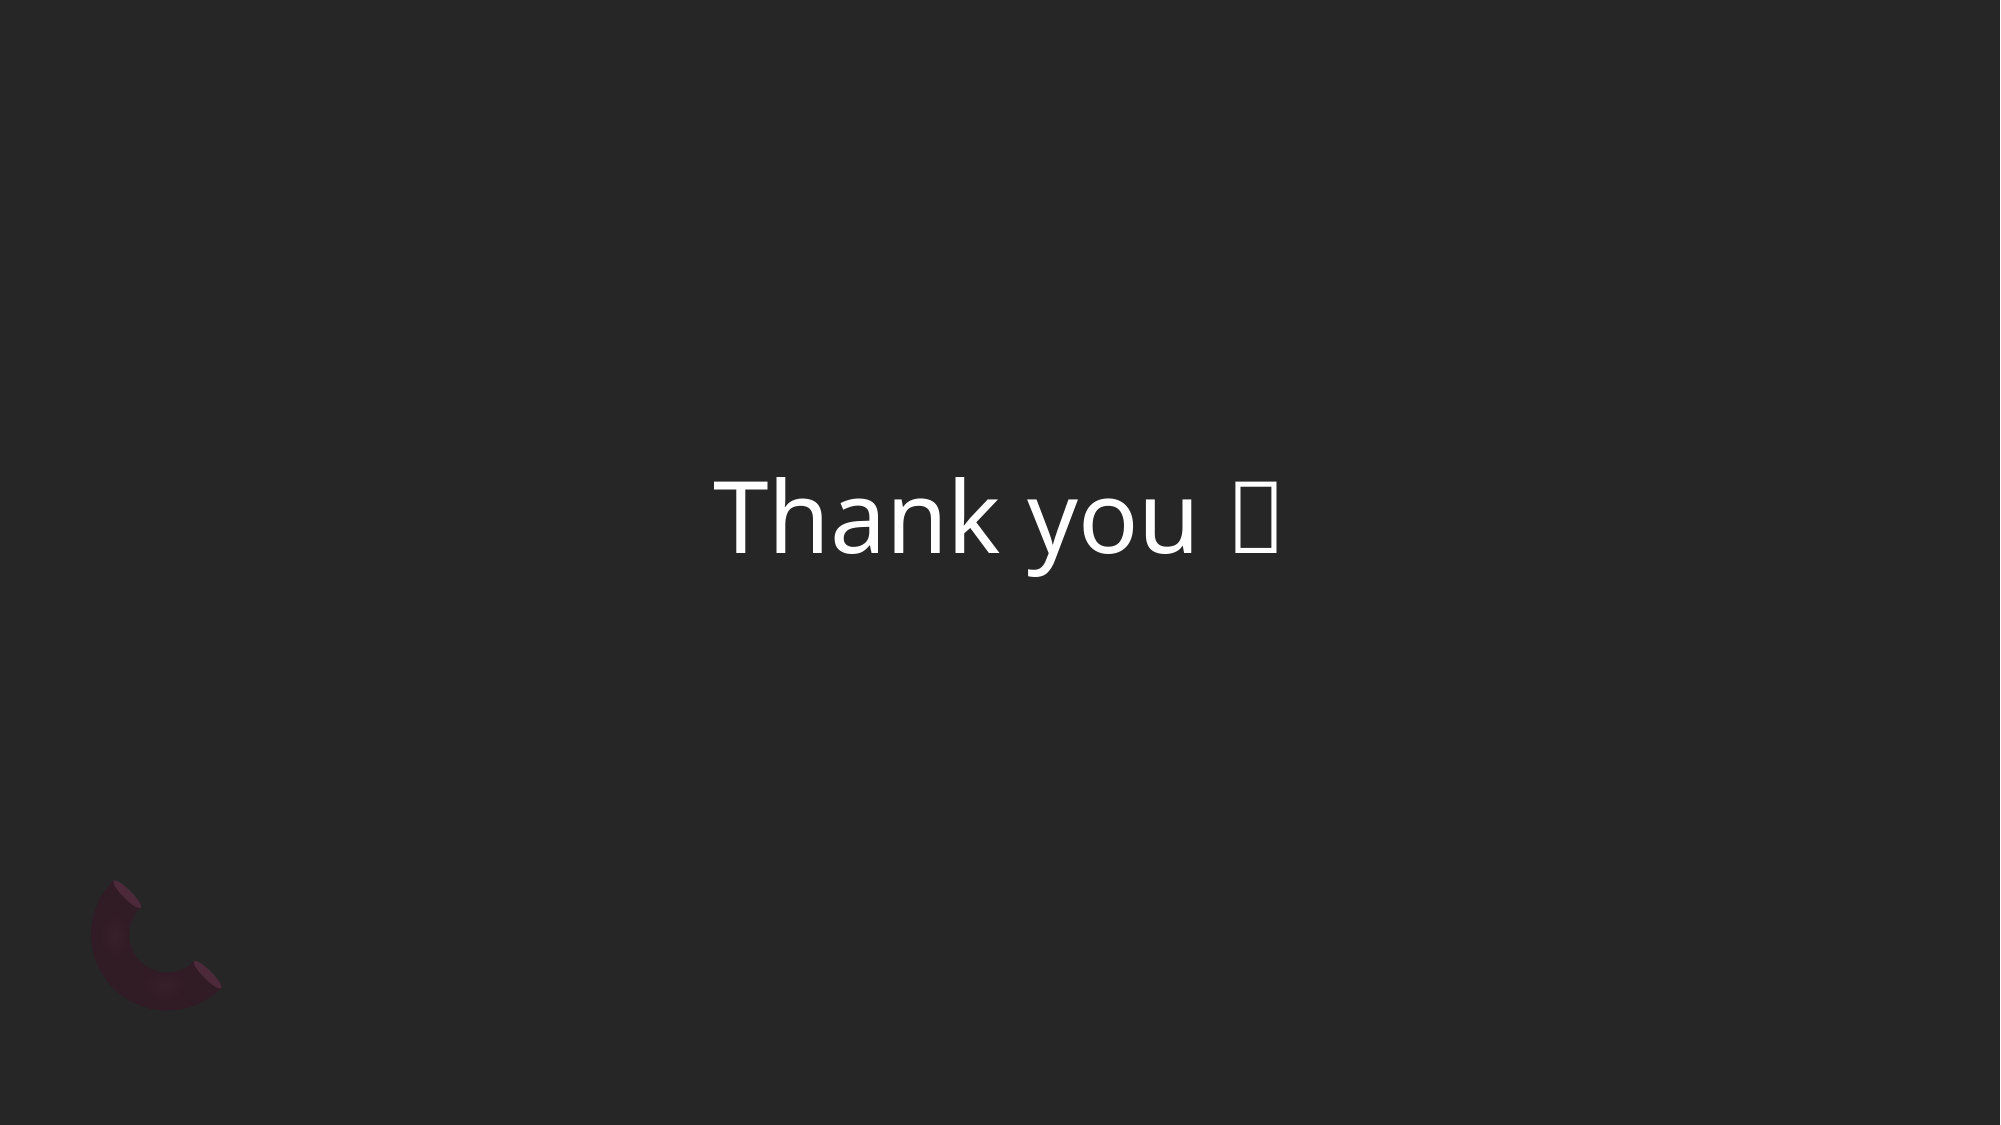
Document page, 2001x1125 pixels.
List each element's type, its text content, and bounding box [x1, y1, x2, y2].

title Thank you  [90, 453, 1910, 672]
